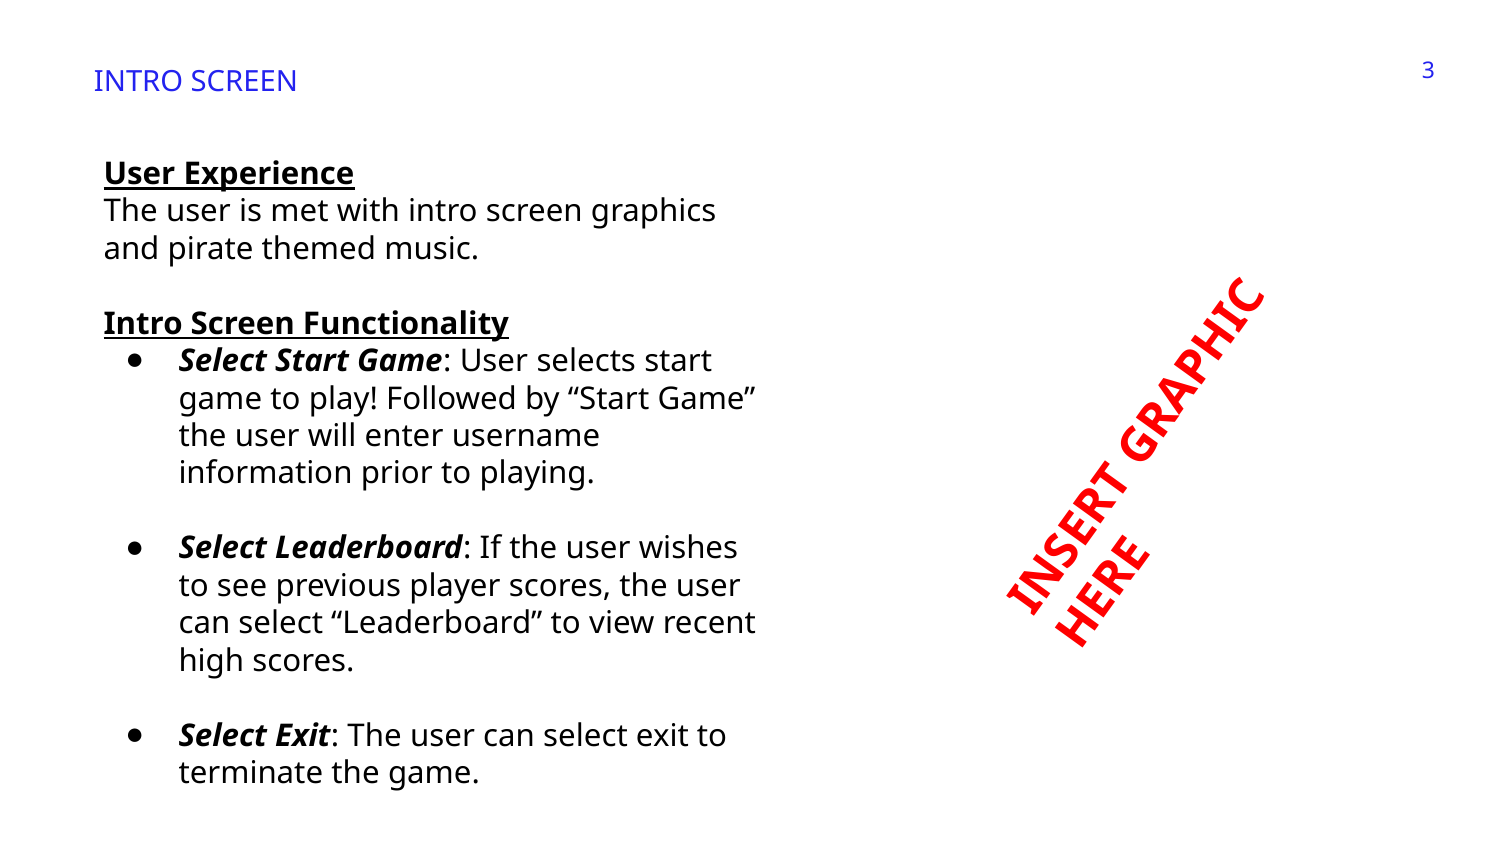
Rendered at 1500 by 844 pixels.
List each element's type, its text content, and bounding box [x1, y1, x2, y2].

slide_number 3 [1392, 41, 1450, 71]
text_box User Experience The user is met with intro screen graphics and pirate themed music. Intro Screen Functionality Select Start Game: User selects start game to play! Followed by “Start Game” the user will enter username information prior to playing. Select Leaderboard: If the user wishes to see previous player scores, the user can select “Leaderboard” to view recent high scores. Select Exit: The user can select exit to terminate the game. ey [88, 138, 780, 741]
text_box INSERT GRAPHIC HERE [974, 147, 1363, 642]
text_box INTRO SCREEN [78, 47, 668, 103]
